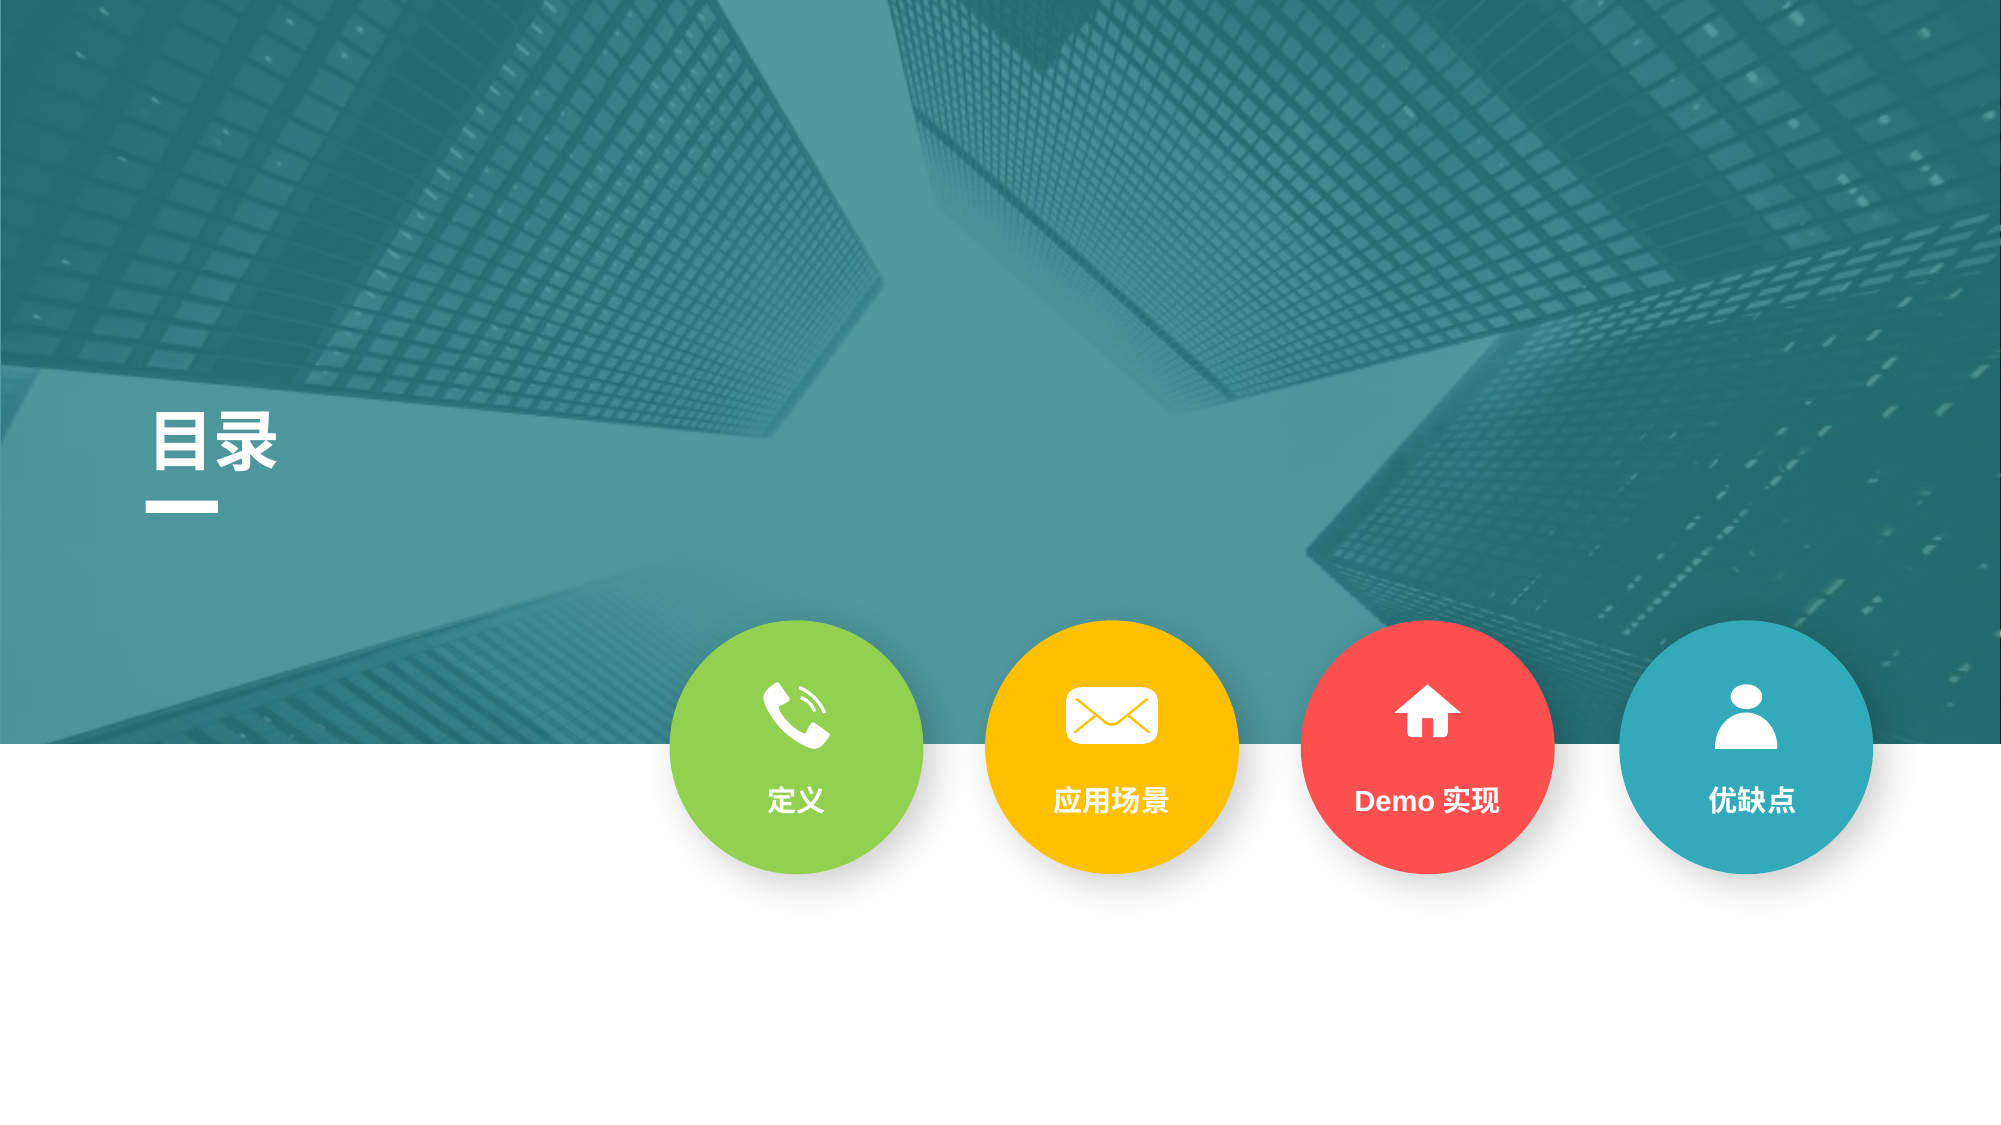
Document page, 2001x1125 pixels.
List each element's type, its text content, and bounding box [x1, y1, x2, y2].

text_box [985, 620, 1239, 875]
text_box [1300, 620, 1555, 875]
text_box [668, 744, 925, 876]
text_box [1715, 744, 1778, 749]
text_box 定义 [752, 774, 841, 825]
text_box 优缺点 [1693, 774, 1863, 825]
picture [1, 0, 2001, 744]
text_box [801, 744, 824, 749]
text_box [1618, 744, 1875, 876]
